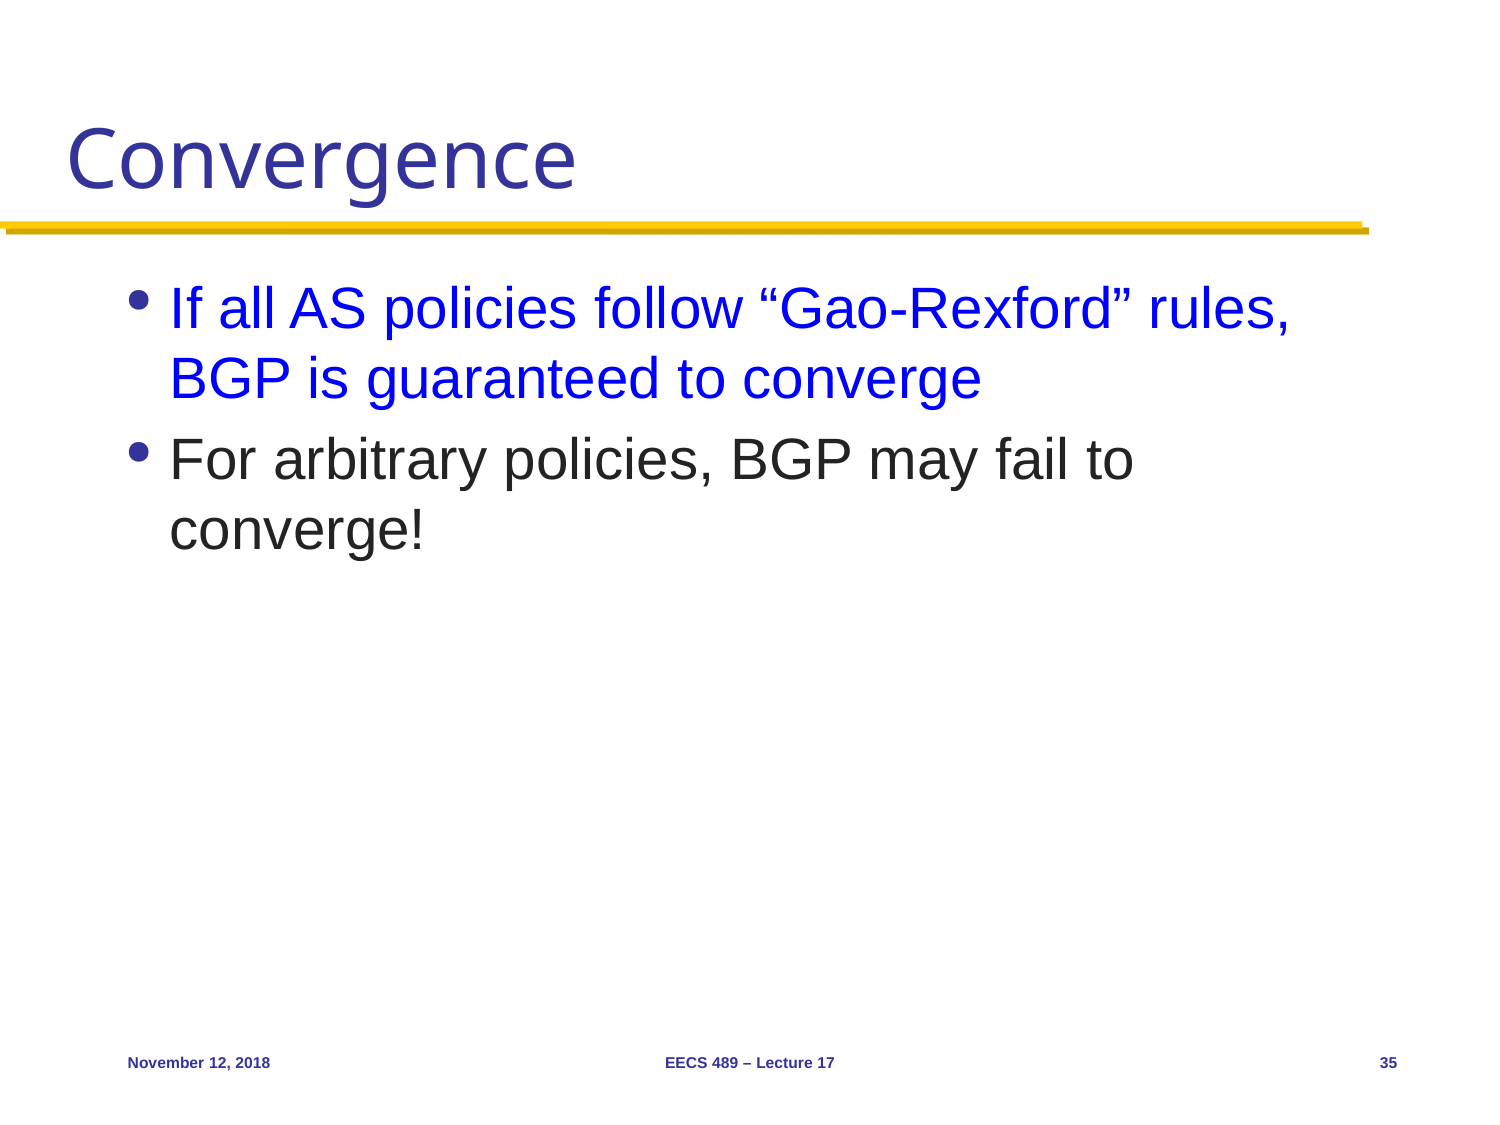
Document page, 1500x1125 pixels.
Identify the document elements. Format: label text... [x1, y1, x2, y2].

slide_number 35 [1312, 1024, 1413, 1101]
footer EECS 489 – Lecture 17 [512, 1024, 988, 1101]
list If all AS policies follow “Gao-Rexford” rules, BGP is guaranteed to converge For arbitrary policies, BGP may fail to converge! [112, 262, 1413, 988]
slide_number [112, 1024, 426, 1101]
title Convergence [49, 24, 1451, 213]
